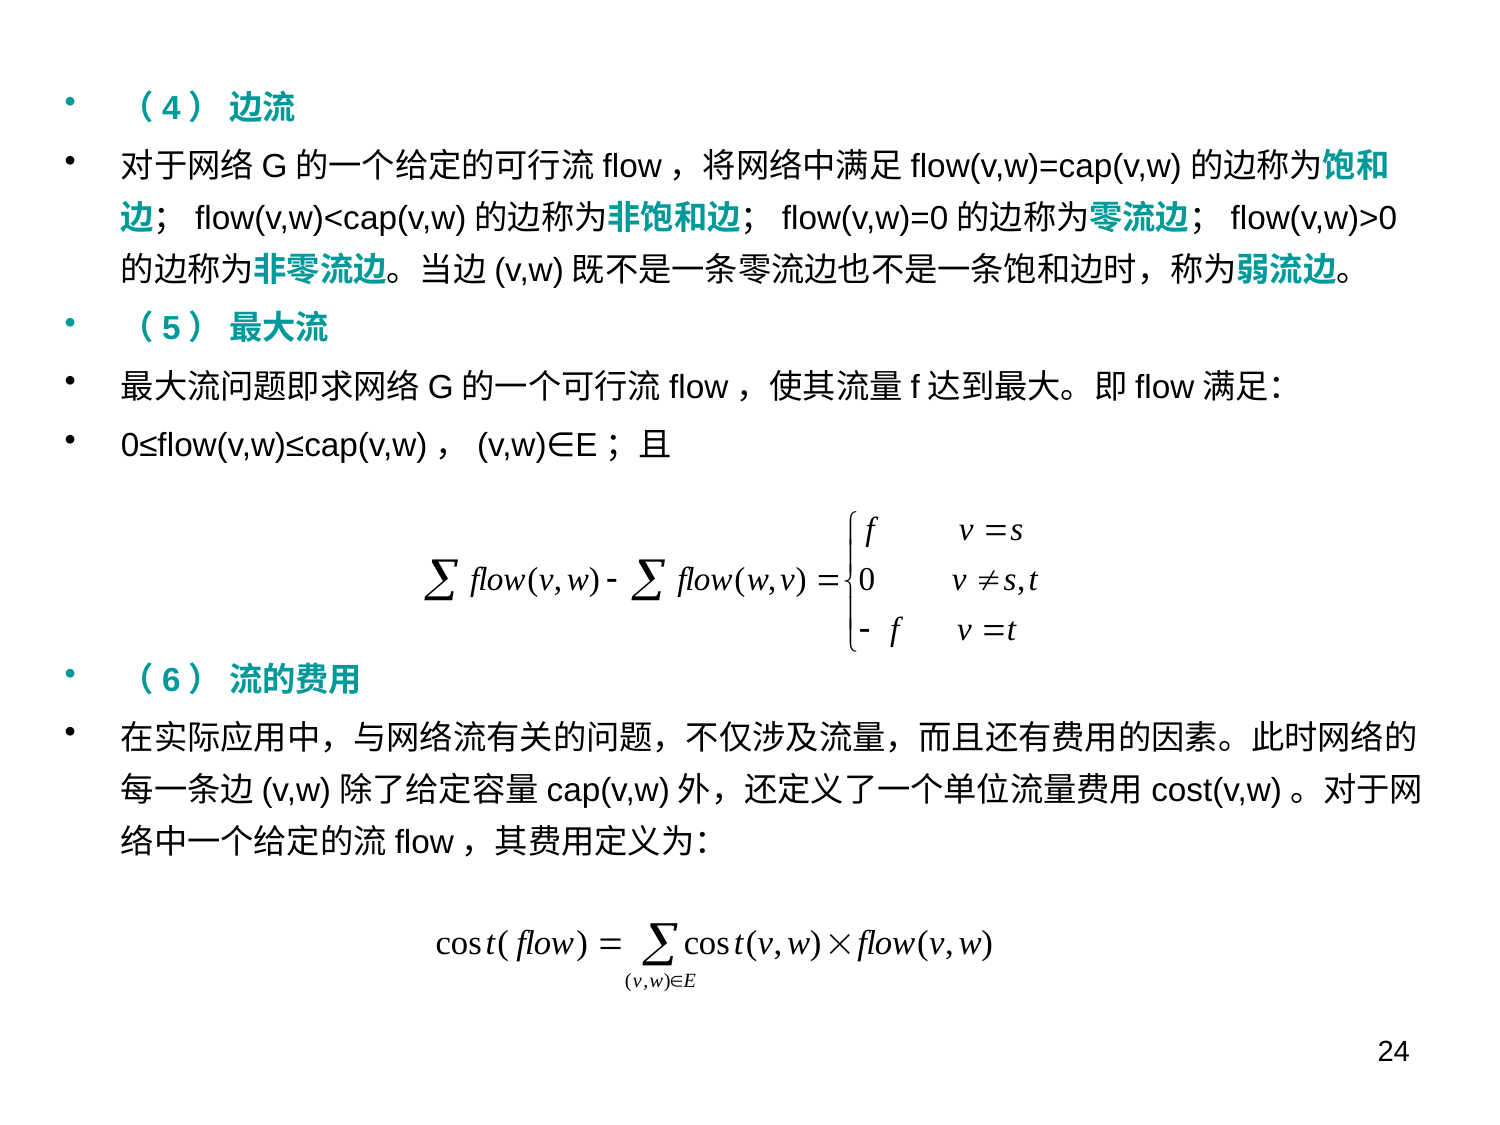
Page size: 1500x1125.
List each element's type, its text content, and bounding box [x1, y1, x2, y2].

slide_number 24 [1074, 1024, 1425, 1103]
list （4） 边流 对于网络G的一个给定的可行流flow，将网络中满足flow(v,w)=cap(v,w)的边称为饱和边；flow(v,w)<cap(v,w)的边称为非饱和边；flow(v,w)=0的边称为零流边；flow(v,w)>0的边称为非零流边。当边(v,w)既不是一条零流边也不是一条饱和边时，称为弱流边。 （5） 最大流 最大流问题即求网络G的一个可行流flow，使其流量f达到最大。即flow满足： 0≤flow(v,w)≤cap(v,w)，(v,w)∈E；且 （6） 流的费用 在实际应用中，与网络流有关的问题，不仅涉及流量，而且还有费用的因素。此时网络的每一条边(v,w)除了给定容量cap(v,w)外，还定义了一个单位流量费用cost(v,w)。对于网络中一个给定的流flow，其费用定义为： [49, 66, 1451, 1001]
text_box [419, 503, 1093, 660]
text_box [430, 916, 999, 998]
